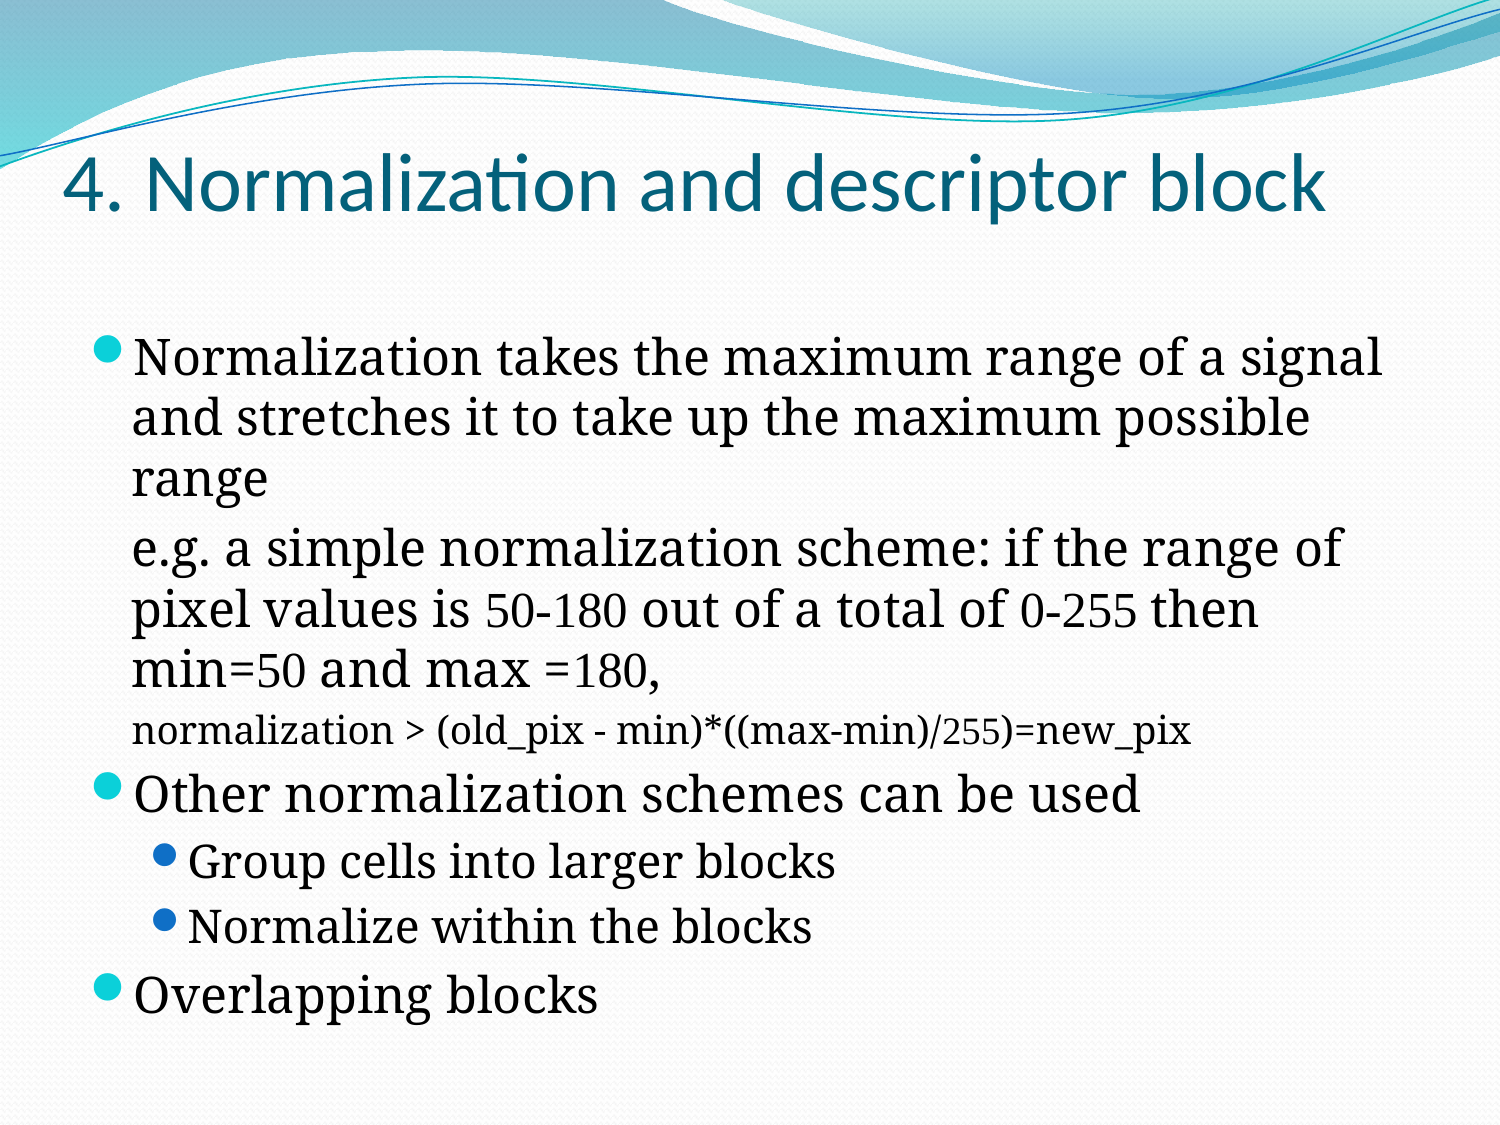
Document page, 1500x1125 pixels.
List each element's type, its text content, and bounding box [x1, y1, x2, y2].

title 4. Normalization and descriptor block [62, 112, 1413, 228]
list Normalization takes the maximum range of a signal and stretches it to take up the maximum possible range e.g. a simple normalization scheme: if the range of pixel values is 50-180 out of a total of 0-255 then min=50 and max =180, normalization > (old_pix - min)*((max-min)/255)=new_pix Other normalization schemes can be used Group cells into larger blocks Normalize within the blocks Overlapping blocks [75, 317, 1425, 1038]
